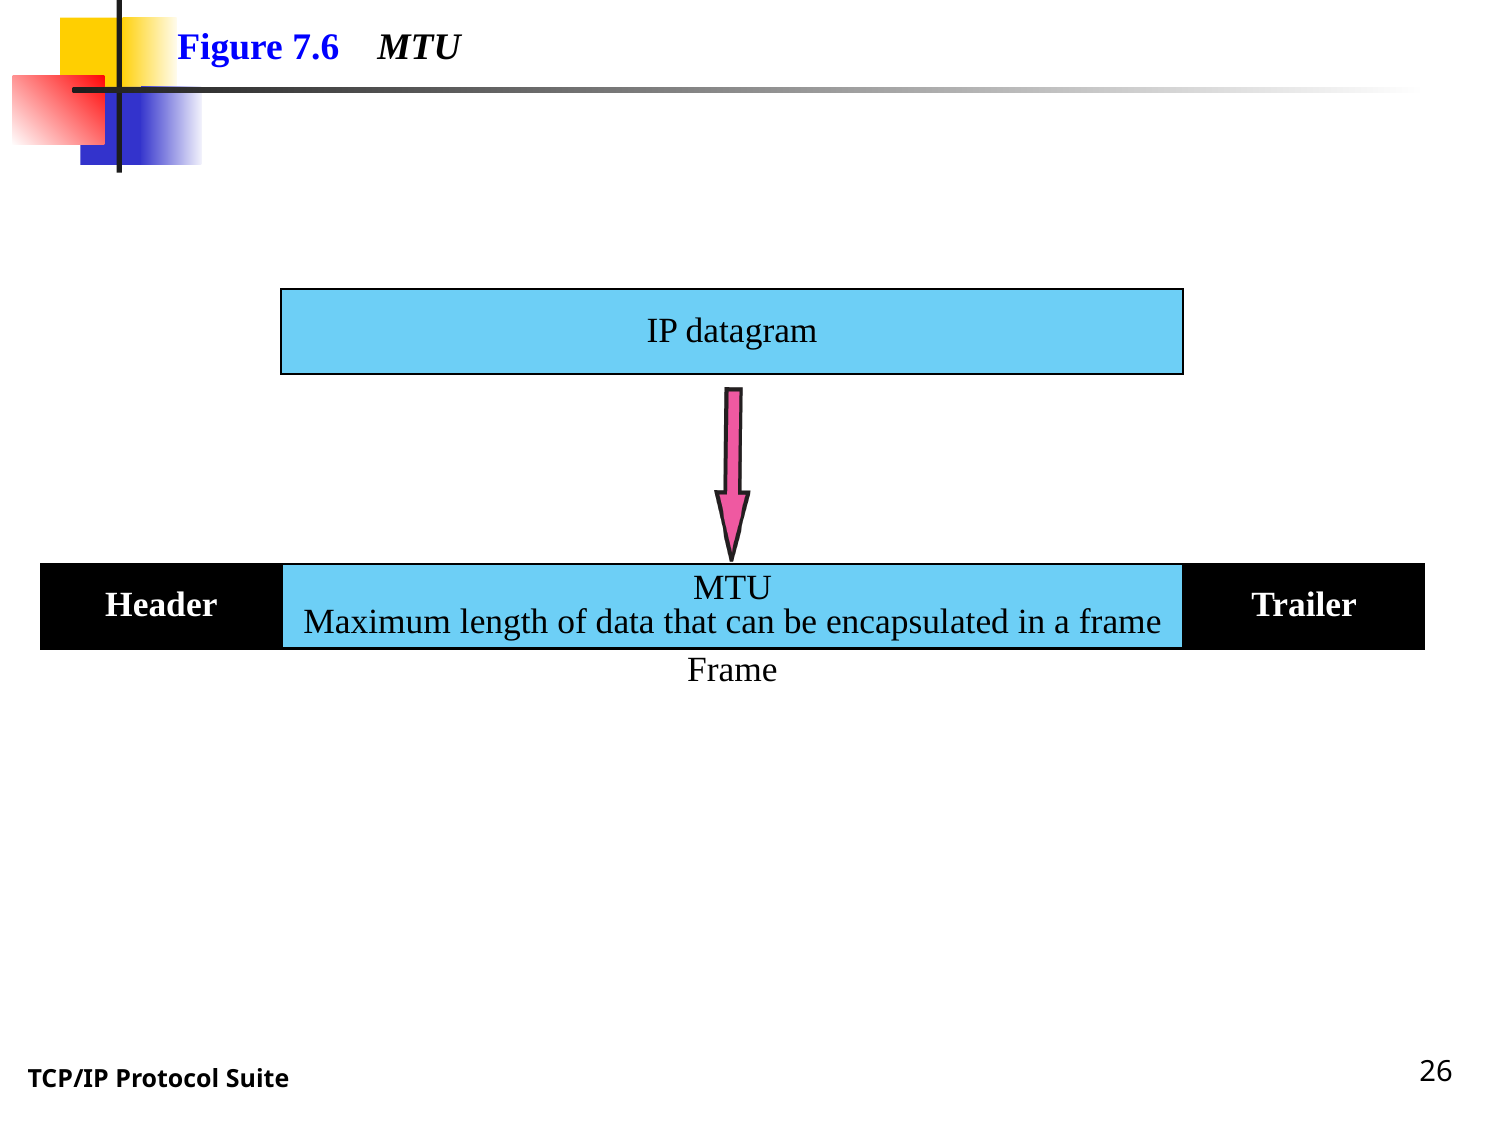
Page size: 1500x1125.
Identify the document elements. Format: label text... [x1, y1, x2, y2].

text_box [141, 93, 202, 165]
text_box Figure 7.6 MTU [162, 14, 1100, 75]
slide_number 26 [1155, 1024, 1468, 1100]
text_box [72, 87, 1423, 93]
text_box [116, 0, 122, 87]
text_box [116, 93, 122, 173]
picture [279, 287, 1185, 376]
picture [39, 387, 1426, 693]
text_box [80, 93, 116, 165]
text_box [122, 93, 141, 165]
text_box [60, 17, 116, 86]
text_box [122, 17, 177, 86]
footer TCP/IP Protocol Suite [12, 1025, 488, 1100]
text_box [12, 75, 105, 145]
